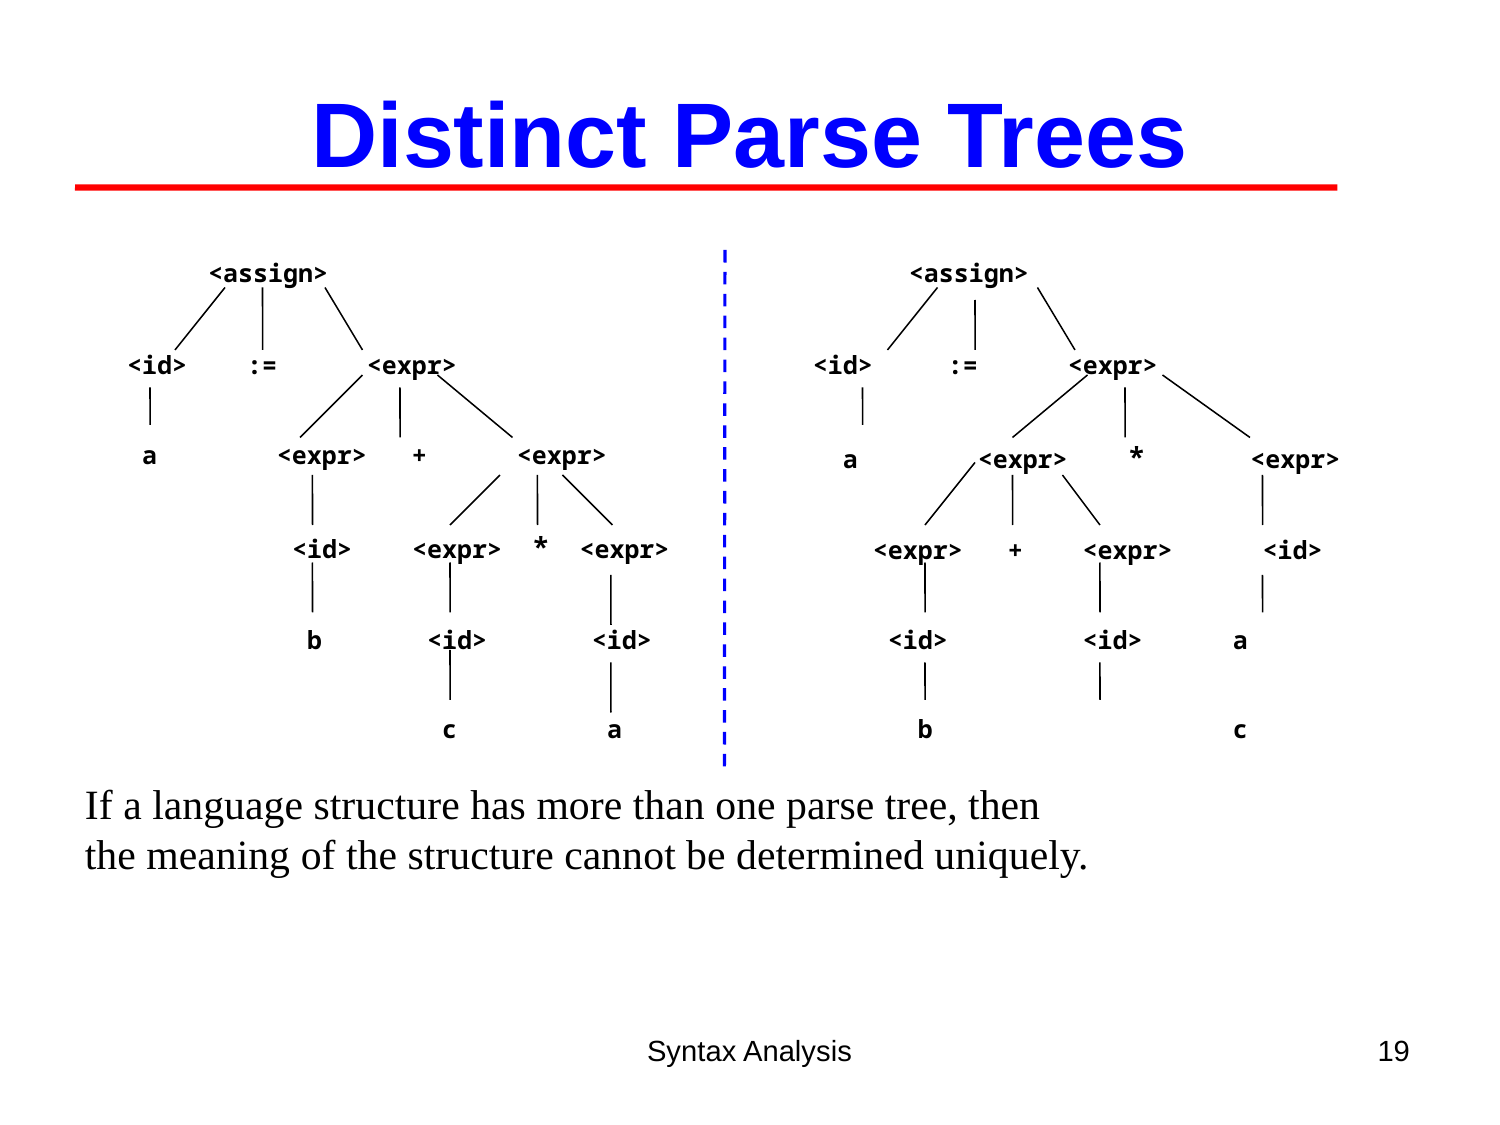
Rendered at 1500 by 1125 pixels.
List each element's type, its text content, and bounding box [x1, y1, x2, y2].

text_box <assign> <id> := <expr> a <expr> * <expr> <expr> + <expr> <id> <id> <id> a b c [768, 237, 1356, 752]
text_box If a language structure has more than one parse tree, then the meaning of the structure cannot be determined uniquely. [70, 770, 1124, 886]
title Distinct Parse Trees [74, 37, 1426, 226]
text_box <assign> <id> := <expr> a <expr> + <expr> <id> <expr> * <expr> b <id> <id> c a [67, 237, 685, 752]
footer Syntax Analysis [512, 1024, 988, 1103]
slide_number 19 [1074, 1024, 1426, 1103]
